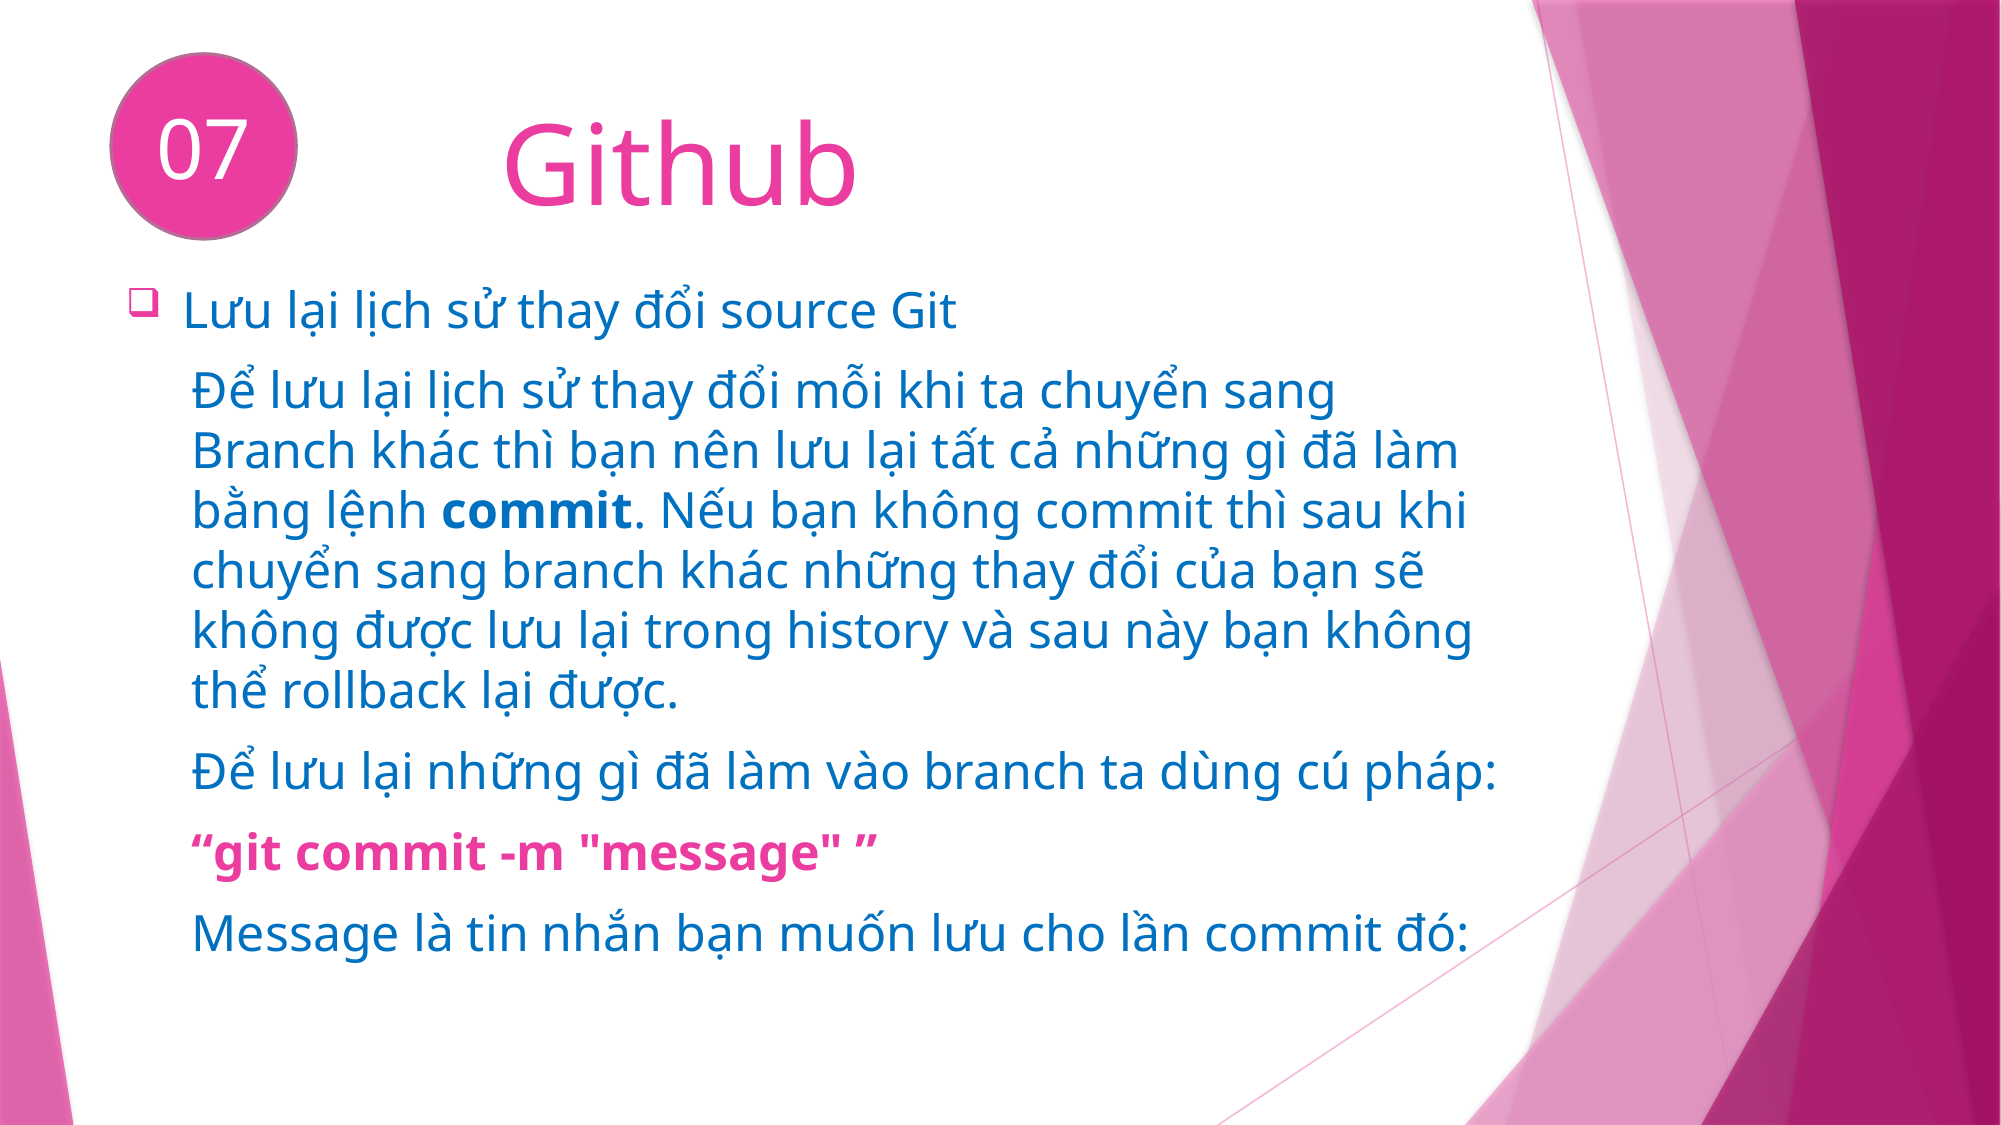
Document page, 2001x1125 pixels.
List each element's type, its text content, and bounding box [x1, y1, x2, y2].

title Github [485, 85, 909, 271]
text_box 07 [109, 52, 298, 241]
list Lưu lại lịch sử thay đổi source Git Để lưu lại lịch sử thay đổi mỗi khi ta chuyển sang Branch khác thì bạn nên lưu lại tất cả những gì đã làm bằng lệnh commit. Nếu bạn không commit thì sau khi chuyển sang branch khác những thay đổi của bạn sẽ không được lưu lại trong history và sau này bạn không thể rollback lại được. Để lưu lại những gì đã làm vào branch ta dùng cú pháp: “git commit -m "message" ” Message là tin nhắn bạn muốn lưu cho lần commit đó: [111, 270, 1522, 992]
